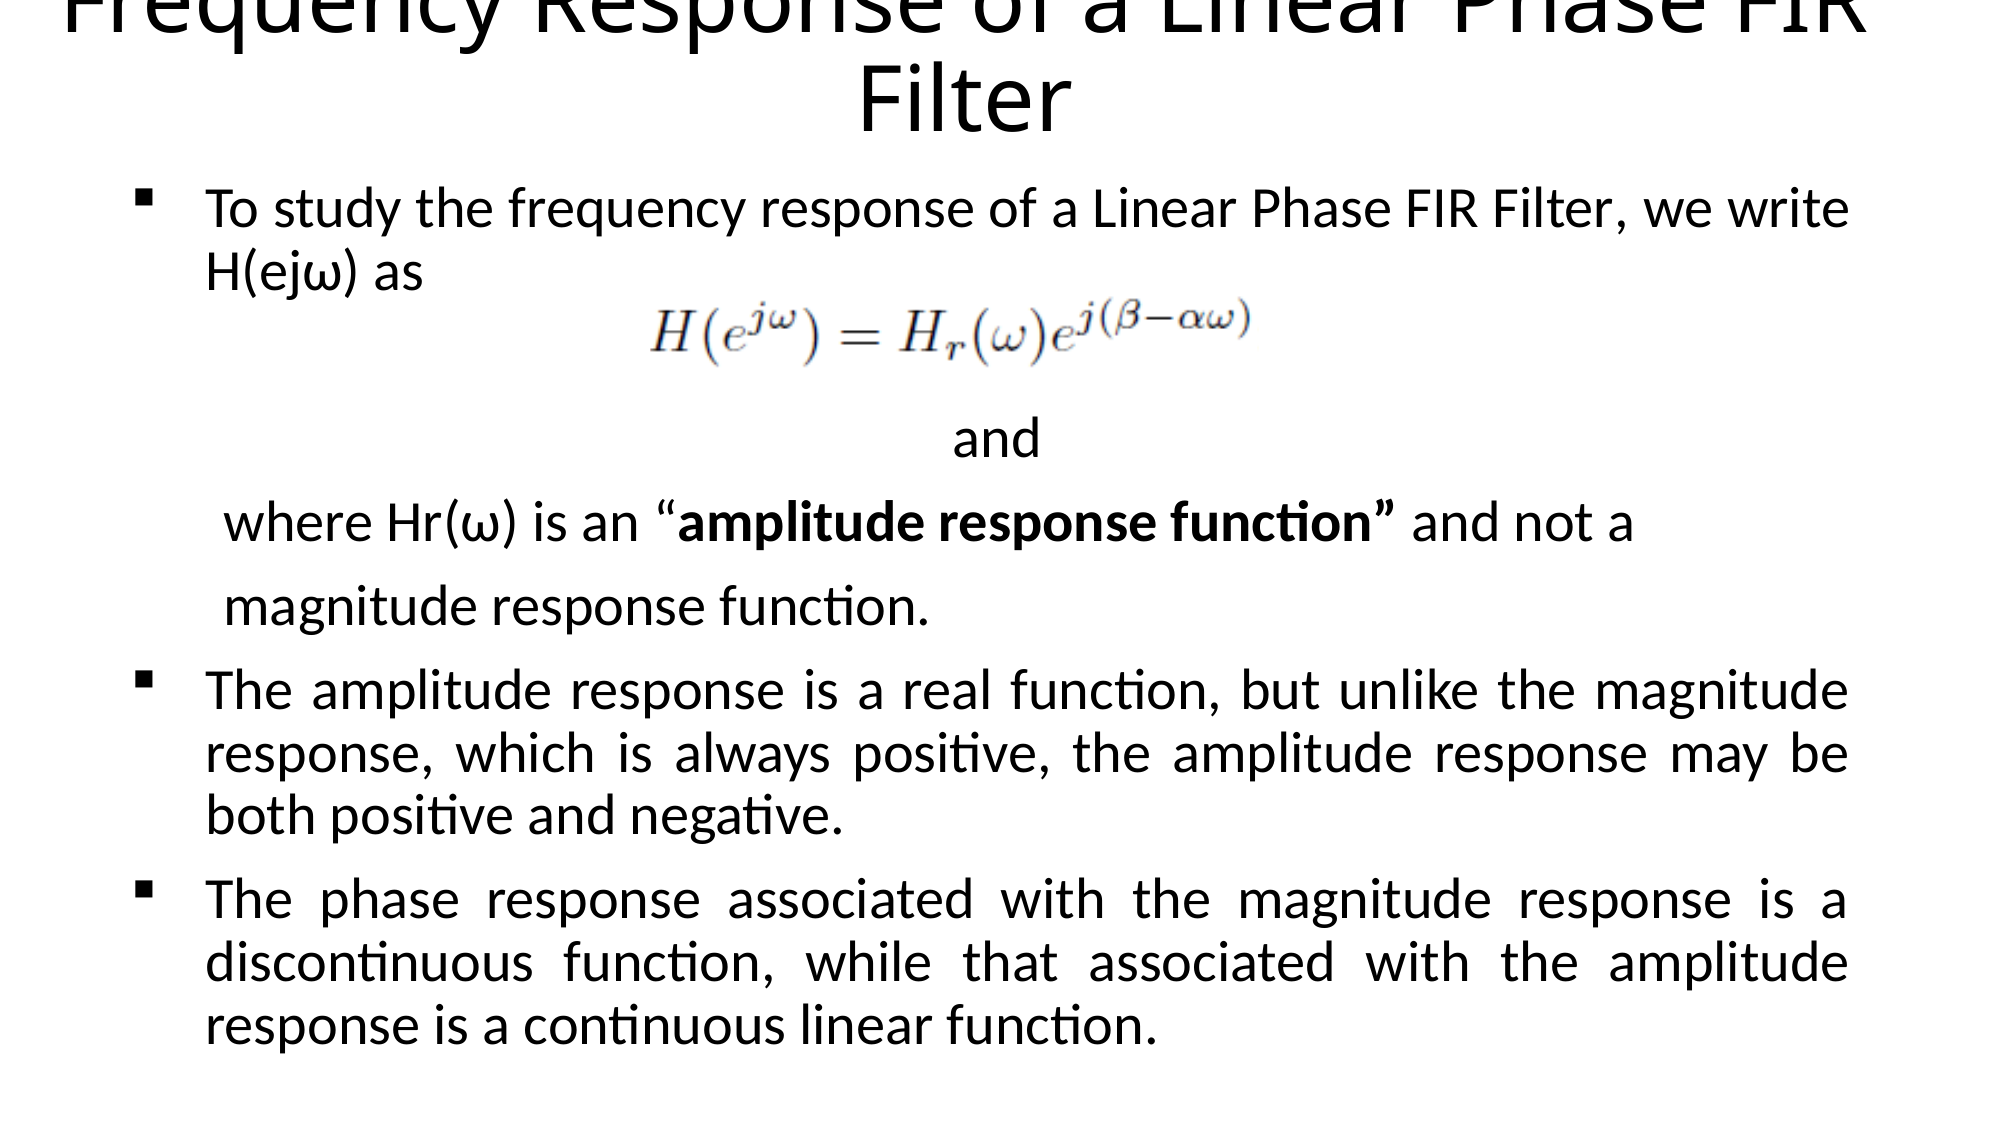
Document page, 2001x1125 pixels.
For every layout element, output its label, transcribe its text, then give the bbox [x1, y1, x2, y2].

title Frequency Response of a Linear Phase FIR Filter [39, 63, 1890, 159]
picture [650, 268, 1259, 388]
